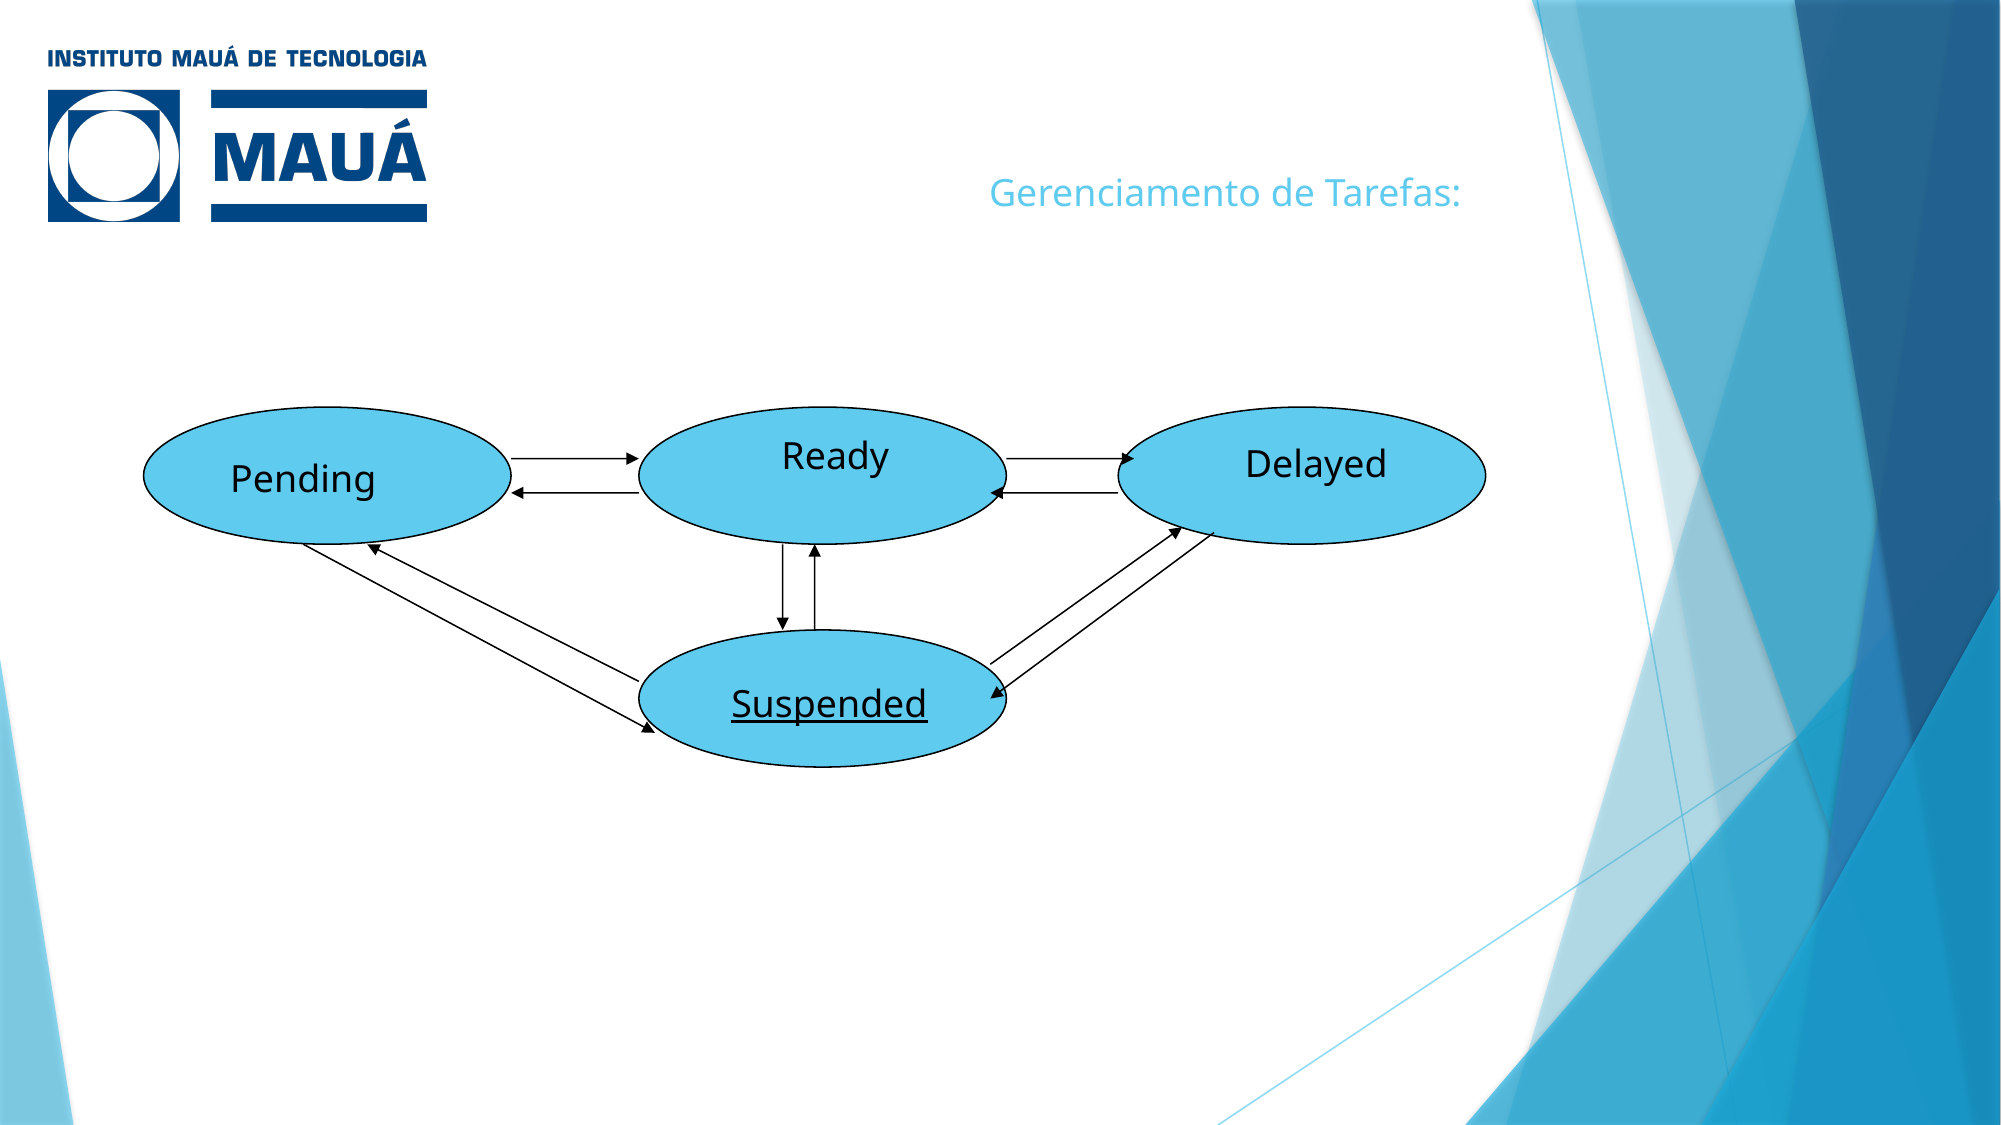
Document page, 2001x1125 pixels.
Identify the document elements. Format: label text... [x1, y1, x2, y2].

picture [47, 44, 428, 223]
text_box Gerenciamento de Tarefas: [974, 161, 1522, 222]
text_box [143, 406, 1487, 768]
